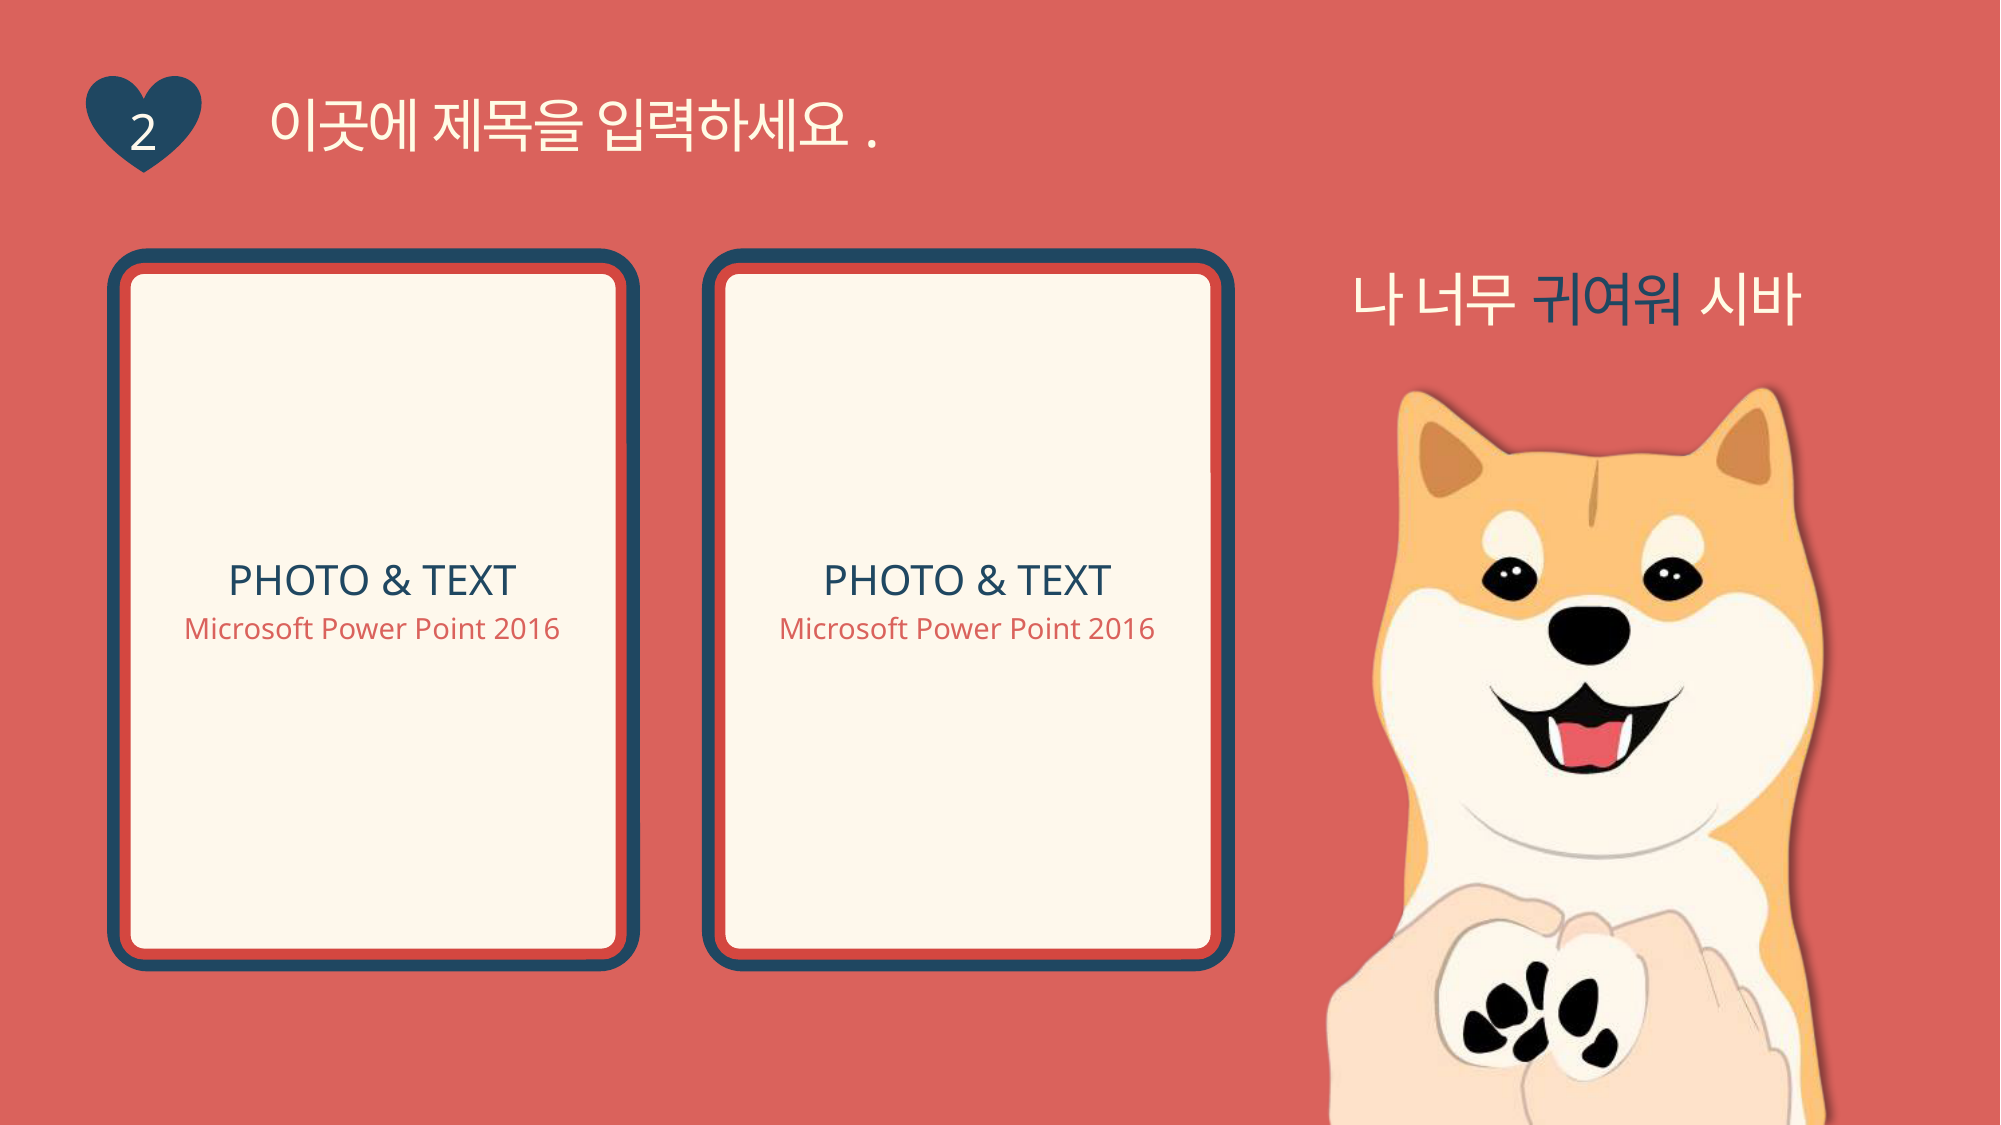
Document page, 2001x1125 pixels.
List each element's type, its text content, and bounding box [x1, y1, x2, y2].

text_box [86, 74, 202, 173]
text_box 이곳에 제목을 입력하세요. [252, 81, 1055, 167]
picture [1324, 385, 1830, 1125]
text_box 나 너무 귀여워 시바 [1321, 255, 1833, 341]
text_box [709, 255, 1228, 965]
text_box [114, 255, 633, 965]
